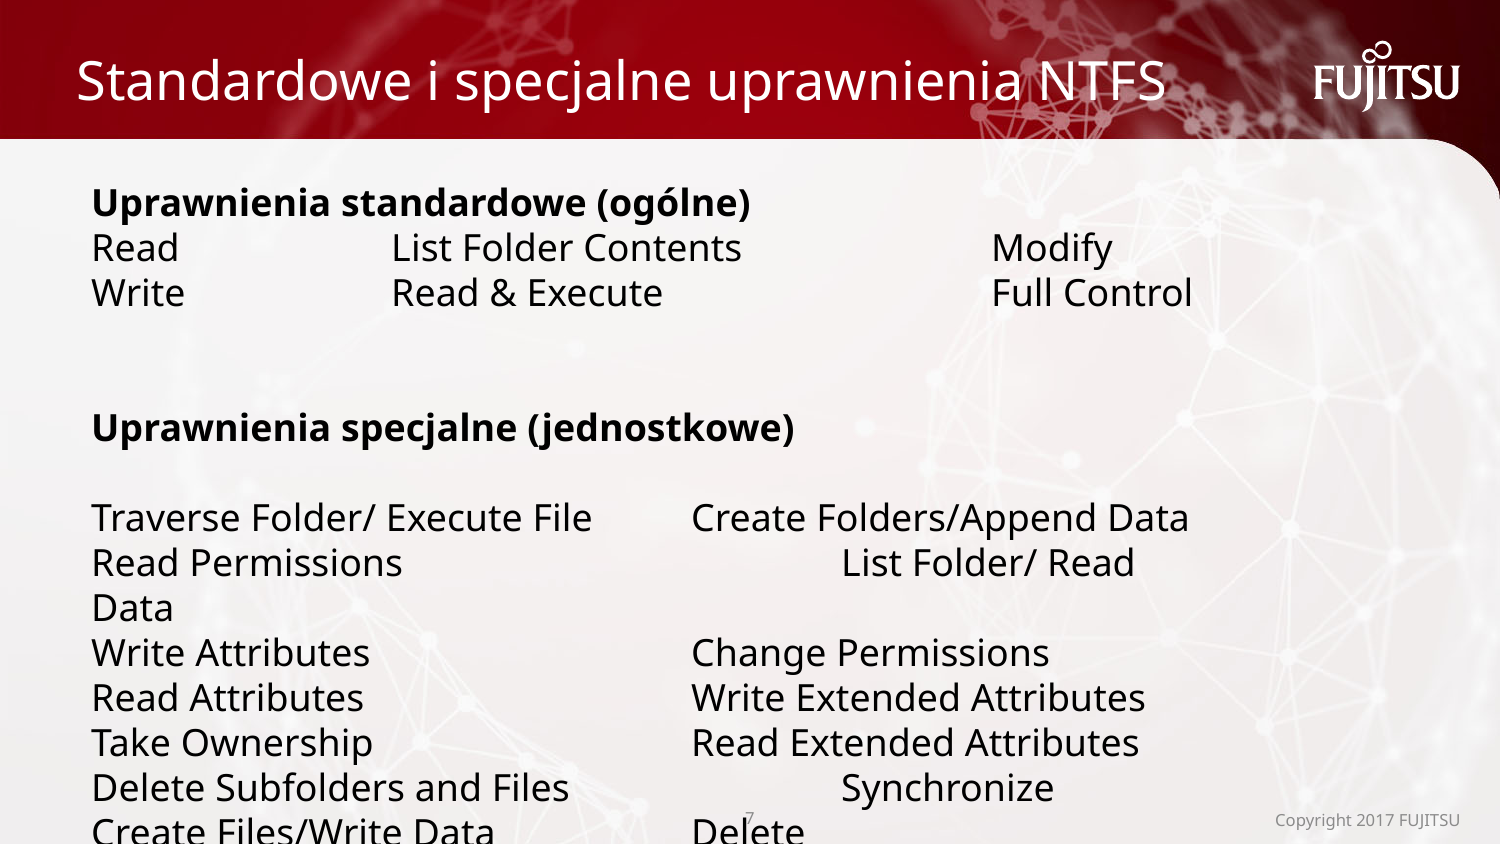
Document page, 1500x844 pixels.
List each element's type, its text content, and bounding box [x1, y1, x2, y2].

picture [0, 0, 1500, 844]
title Standardowe i specjalne uprawnienia NTFS [76, 30, 1306, 136]
text_box Uprawnienia standardowe (ogólne) Read List Folder Contents Modify Write Read & Execute Full Control Uprawnienia specjalne (jednostkowe) Traverse Folder/ Execute File Create Folders/Append Data Read Permissions List Folder/ Read Data Write Attributes Change Permissions Read Attributes Write Extended Attributes Take Ownership Read Extended Attributes Delete Subfolders and Files Synchronize Create Files/Write Data Delete [76, 171, 1242, 844]
footer Copyright 2017 FUJITSU [1242, 796, 1476, 842]
